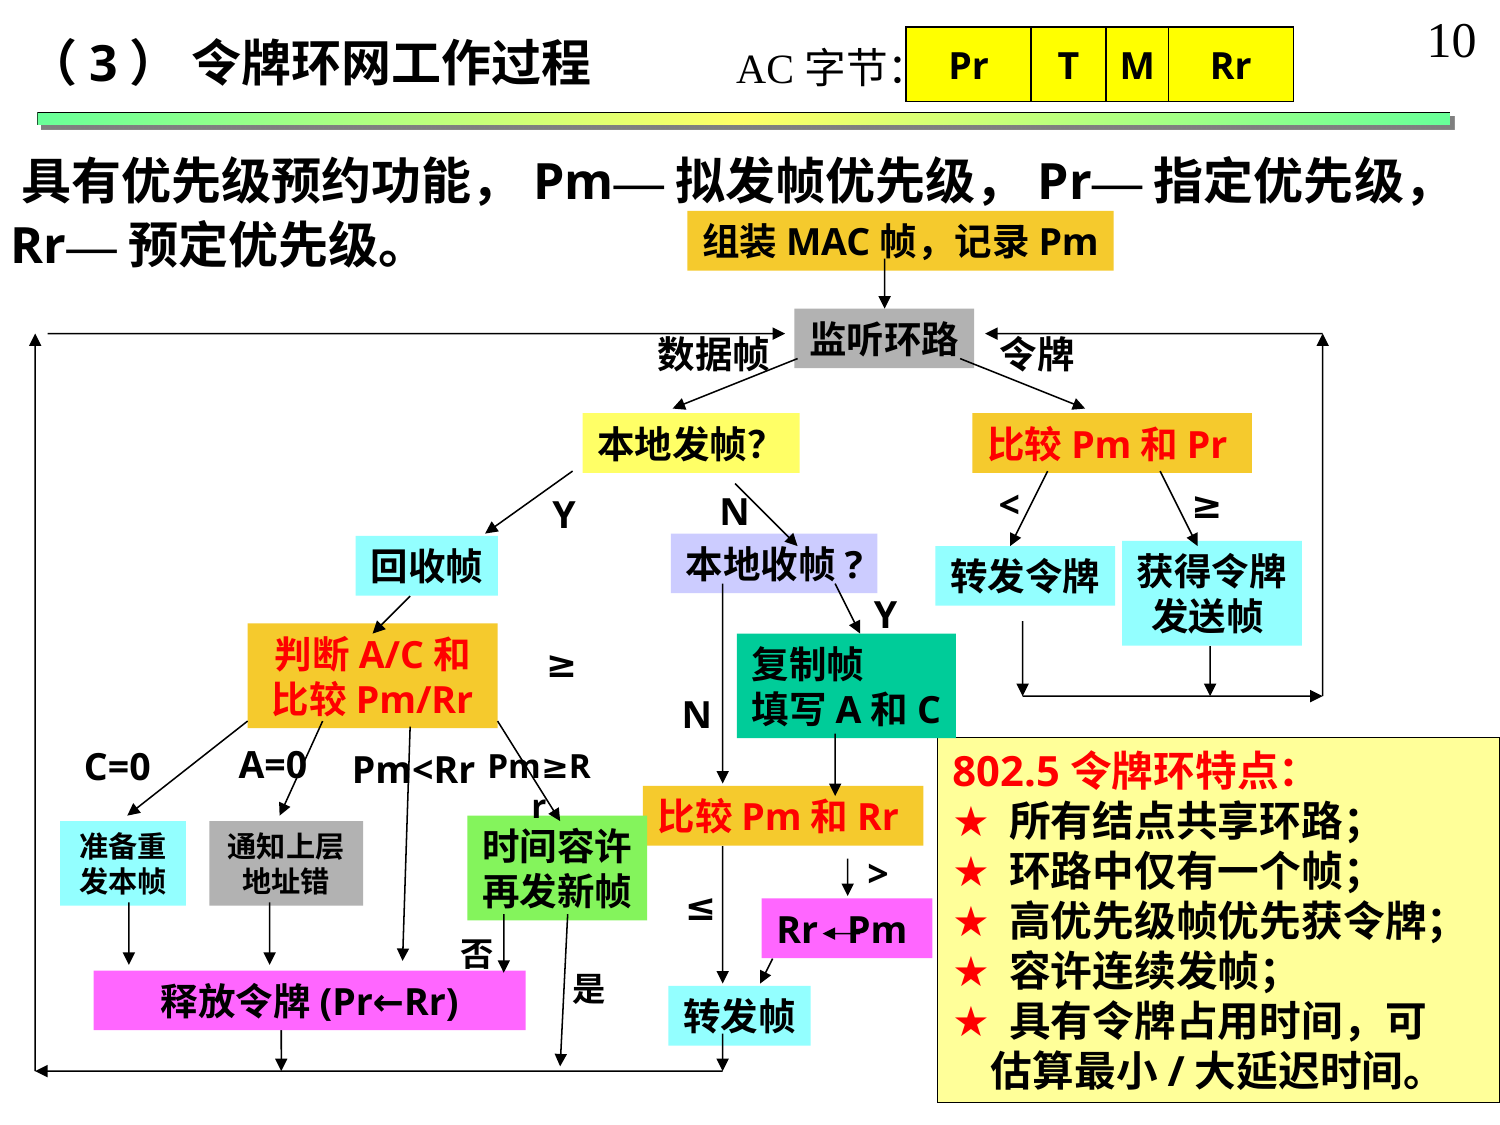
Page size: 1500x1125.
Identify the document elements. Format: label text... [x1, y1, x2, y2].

text_box 10 [1411, 0, 1492, 75]
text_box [34, 210, 1323, 1072]
text_box [37, 112, 1450, 125]
text_box 802.5令牌环特点： 所有结点共享环路； 环路中仅有一个帧； 高优先级帧优先获令牌； 容许连续发帧； 具有令牌占用时间，可 估算最小/大延迟时间。 [937, 737, 1500, 1103]
text_box 具有优先级预约功能，Pm—拟发帧优先级，Pr—指定优先级， Rr—预定优先级。 [0, 148, 1469, 282]
text_box （3） 令牌环网工作过程 [12, 30, 607, 100]
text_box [905, 26, 1294, 102]
text_box AC字节： [721, 34, 900, 100]
